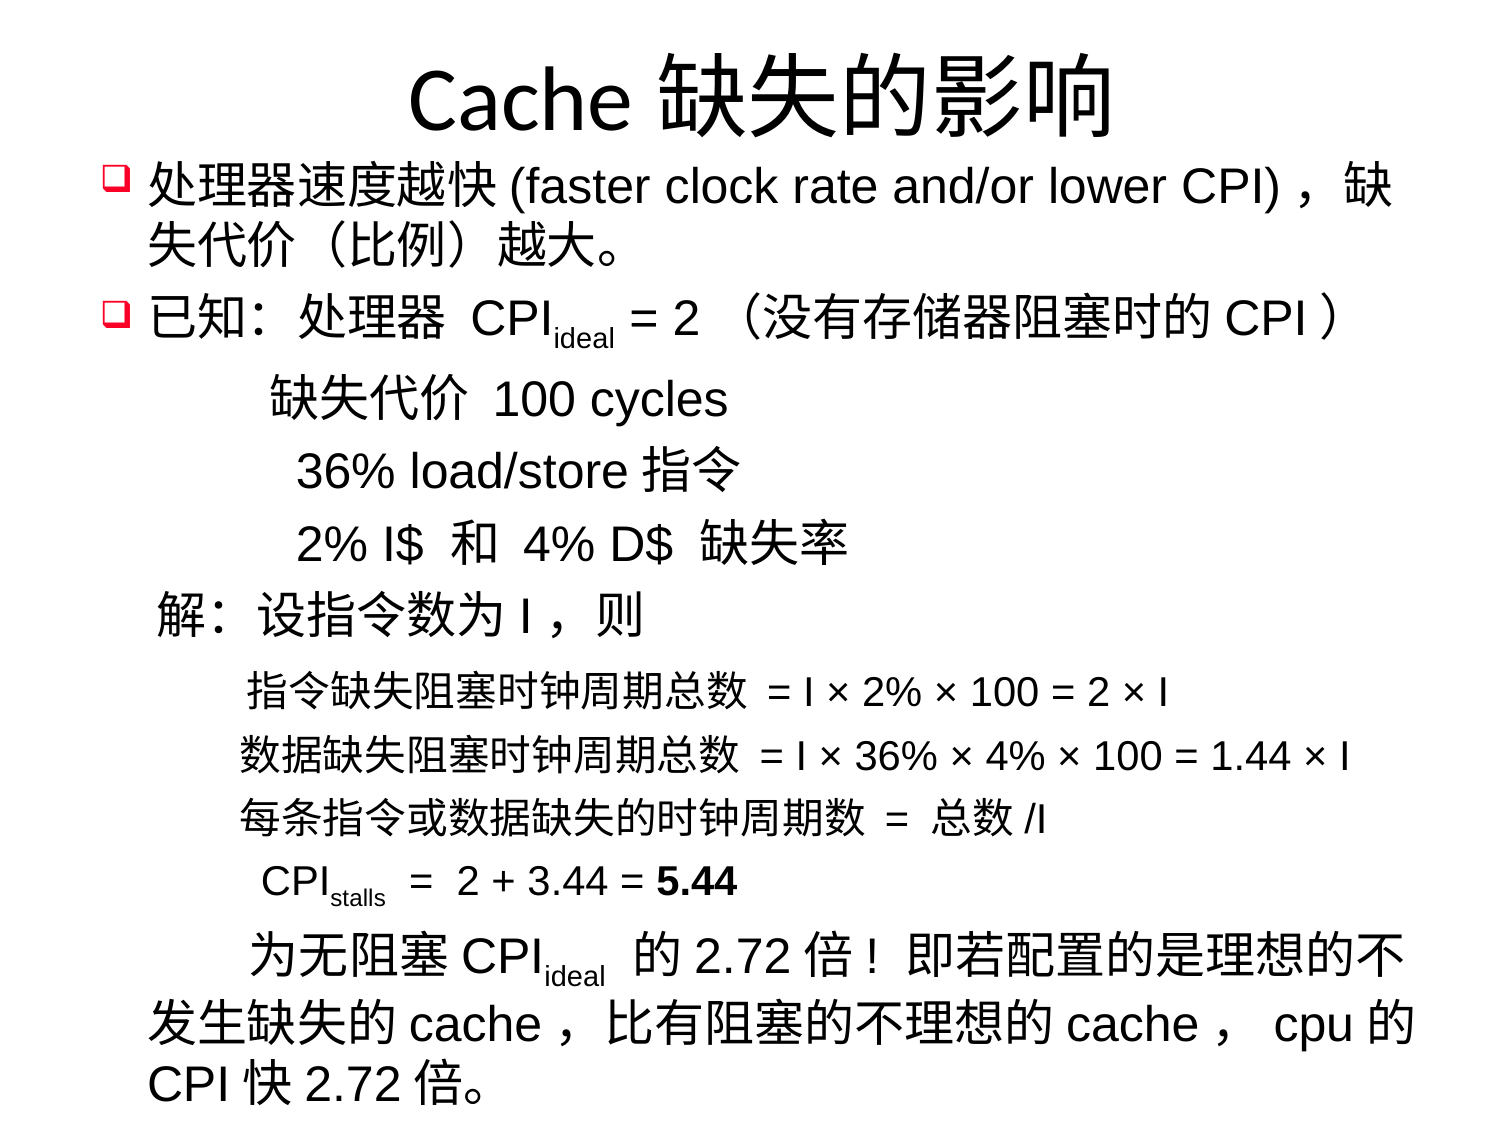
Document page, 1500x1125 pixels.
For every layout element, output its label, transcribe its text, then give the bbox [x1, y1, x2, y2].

title Cache缺失的影响 [86, 0, 1437, 188]
text_box 处理器速度越快(faster clock rate and/or lower CPI)，缺失代价（比例）越大。 已知：处理器 CPIideal = 2（没有存储器阻塞时的CPI） 缺失代价 100 cycles 36% load/store指令 2% I$ 和 4% D$ 缺失率 解：设指令数为I，则 指令缺失阻塞时钟周期总数 = I × 2% × 100 = 2 × I 数据缺失阻塞时钟周期总数 = I × 36% × 4% × 100 = 1.44 × I 每条指令或数据缺失的时钟周期数 = 总数/I CPIstalls = 2 + 3.44 = 5.44 为无阻塞CPIideal 的2.72倍! 即若配置的是理想的不发生缺失的cache，比有阻塞的不理想的cache，cpu的CPI快2.72倍。 [89, 148, 1452, 1116]
